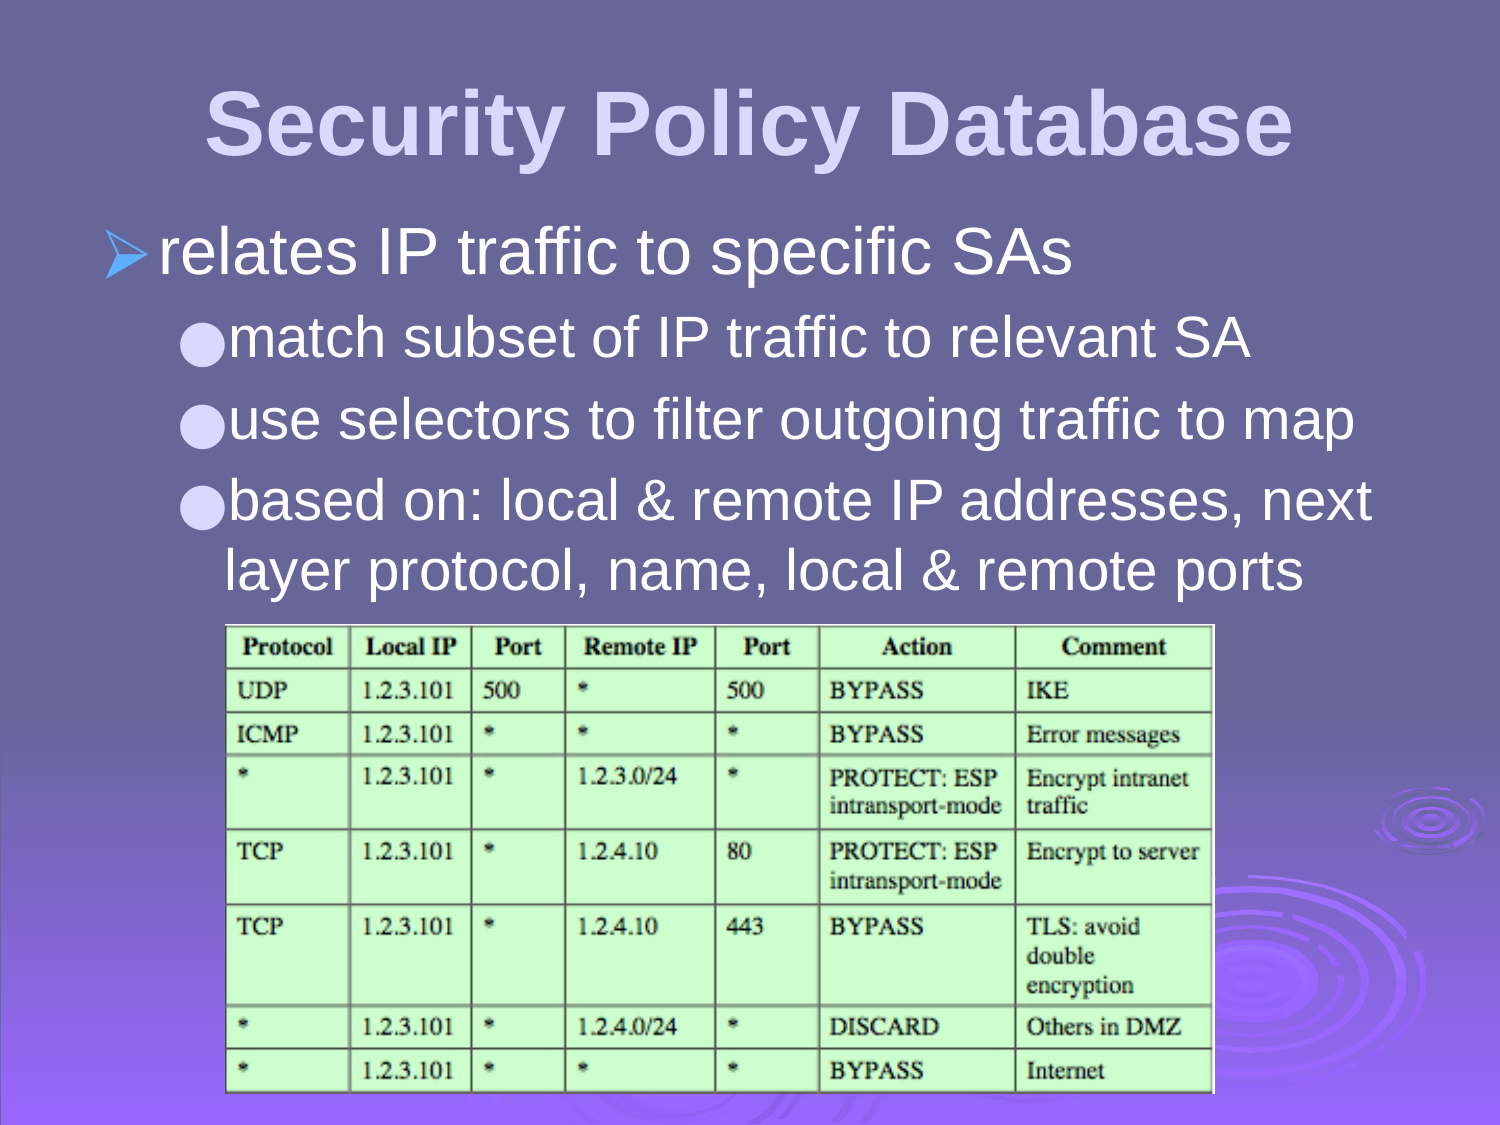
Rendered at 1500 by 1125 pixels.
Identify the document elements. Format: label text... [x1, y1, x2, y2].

title Security Policy Database [50, 24, 1450, 212]
list relates IP traffic to specific SAs match subset of IP traffic to relevant SA use selectors to filter outgoing traffic to map based on: local & remote IP addresses, next layer protocol, name, local & remote ports [87, 200, 1438, 638]
picture [224, 624, 1215, 1094]
